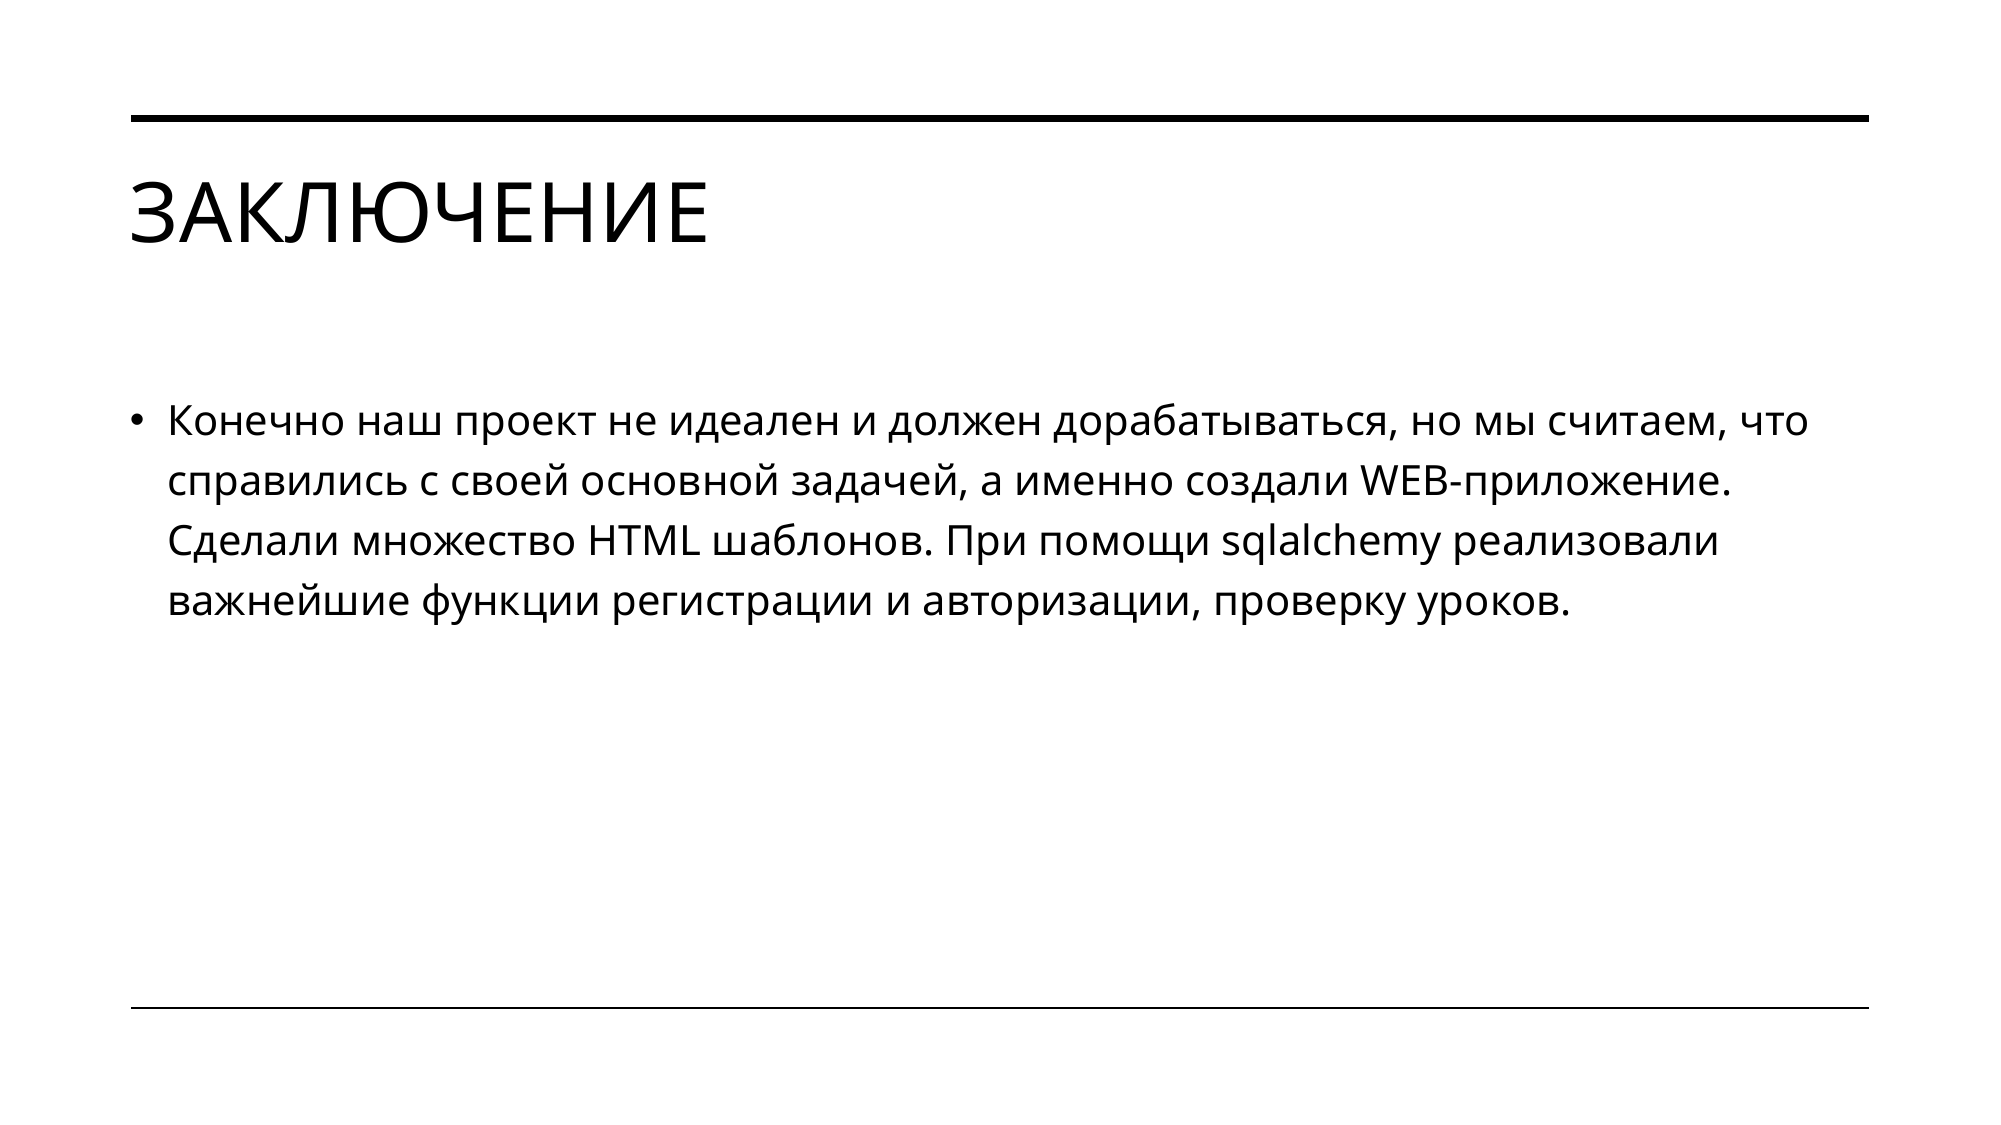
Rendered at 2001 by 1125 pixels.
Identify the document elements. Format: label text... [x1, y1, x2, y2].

title заключение [114, 151, 1869, 376]
list Конечно наш проект не идеален и должен дорабатываться, но мы считаем, что справились с своей основной задачей, а именно создали WEB-приложение. Сделали множество HTML шаблонов. При помощи sqlalchemy реализовали важнейшие функции регистрации и авторизации, проверку уроков. [114, 376, 1869, 973]
